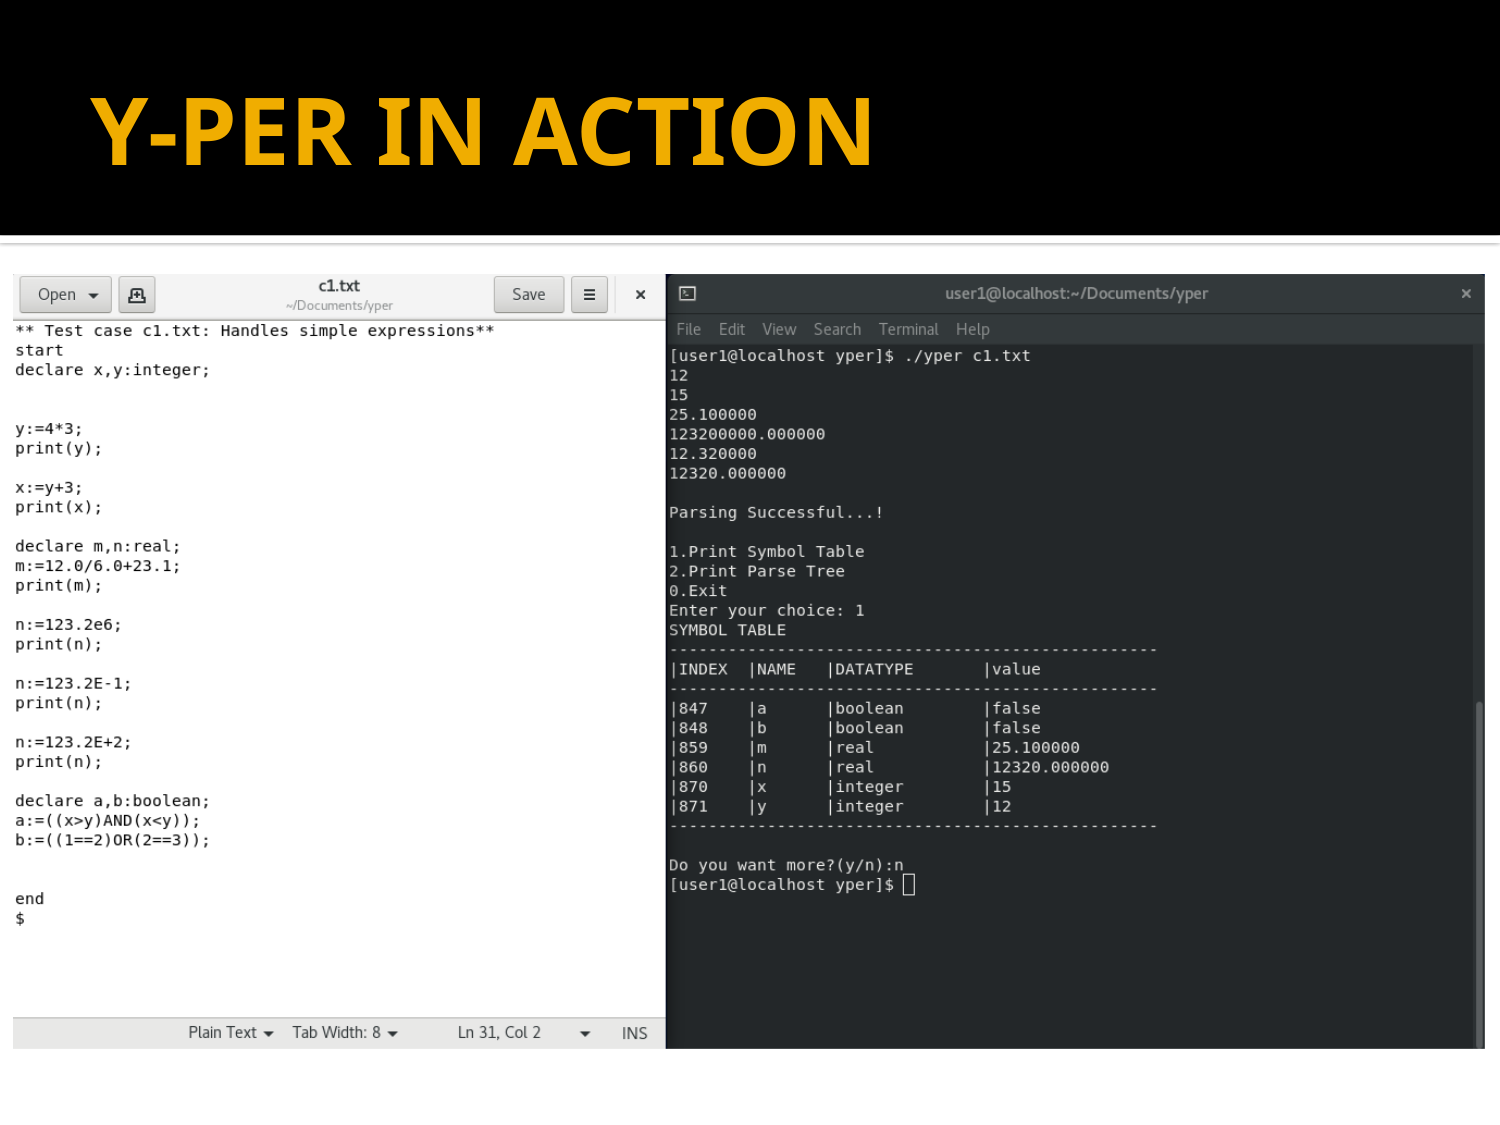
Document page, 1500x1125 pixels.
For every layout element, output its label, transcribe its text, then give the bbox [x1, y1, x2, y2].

title Y-PER IN ACTION [75, 25, 1425, 231]
picture [13, 274, 1486, 1050]
